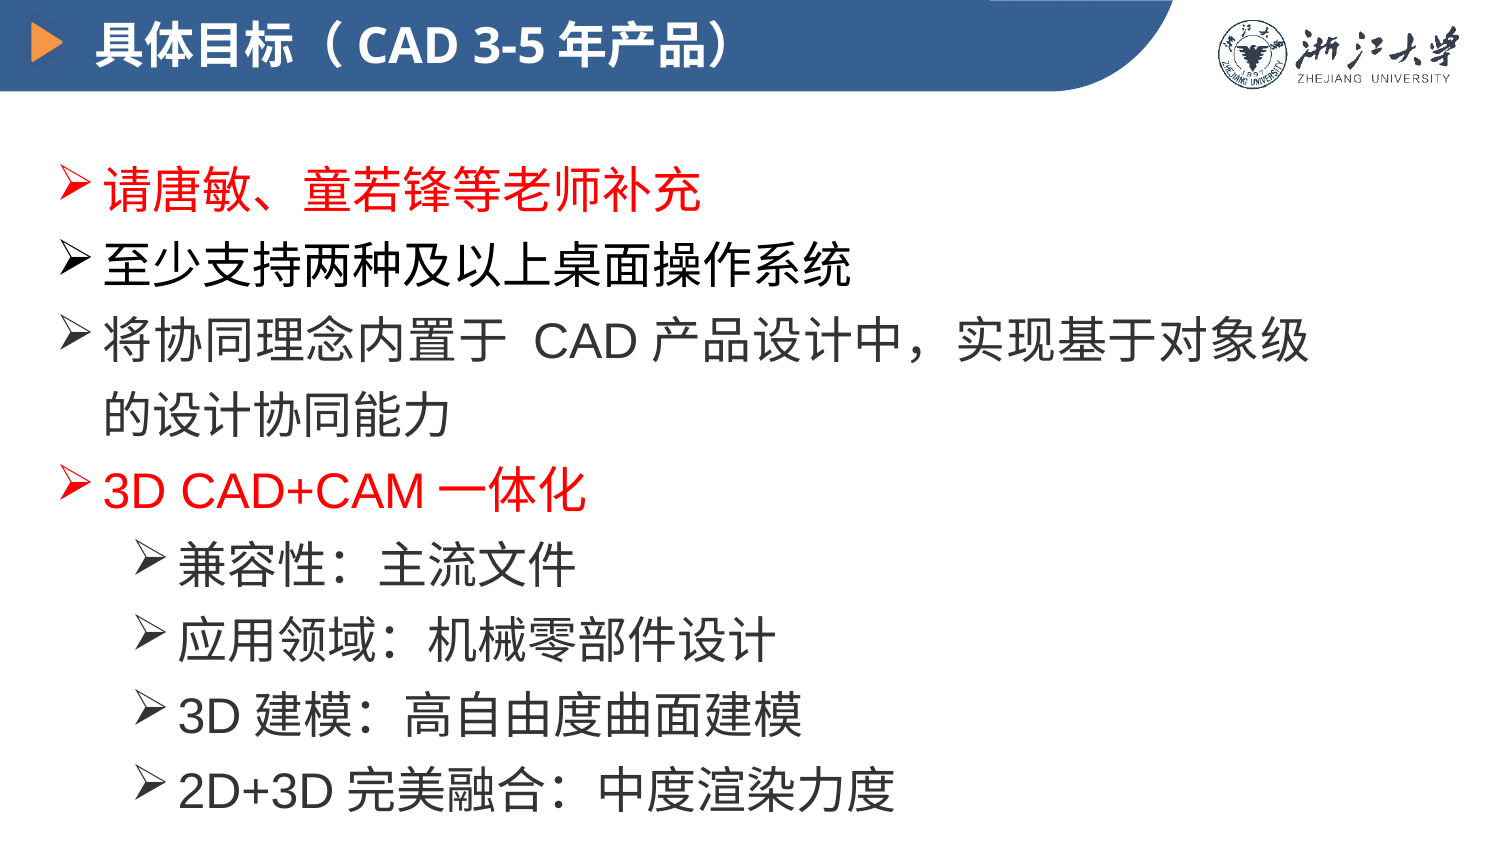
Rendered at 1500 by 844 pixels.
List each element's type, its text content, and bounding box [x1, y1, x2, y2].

picture [1205, 2, 1469, 101]
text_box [0, 0, 1174, 92]
text_box 请唐敏、童若锋等老师补充 至少支持两种及以上桌面操作系统 将协同理念内置于 CAD产品设计中，实现基于对象级的设计协同能力 3D CAD+CAM一体化 兼容性：主流文件 应用领域：机械零部件设计 3D建模：高自由度曲面建模 2D+3D完美融合：中度渲染力度 [41, 135, 1325, 844]
